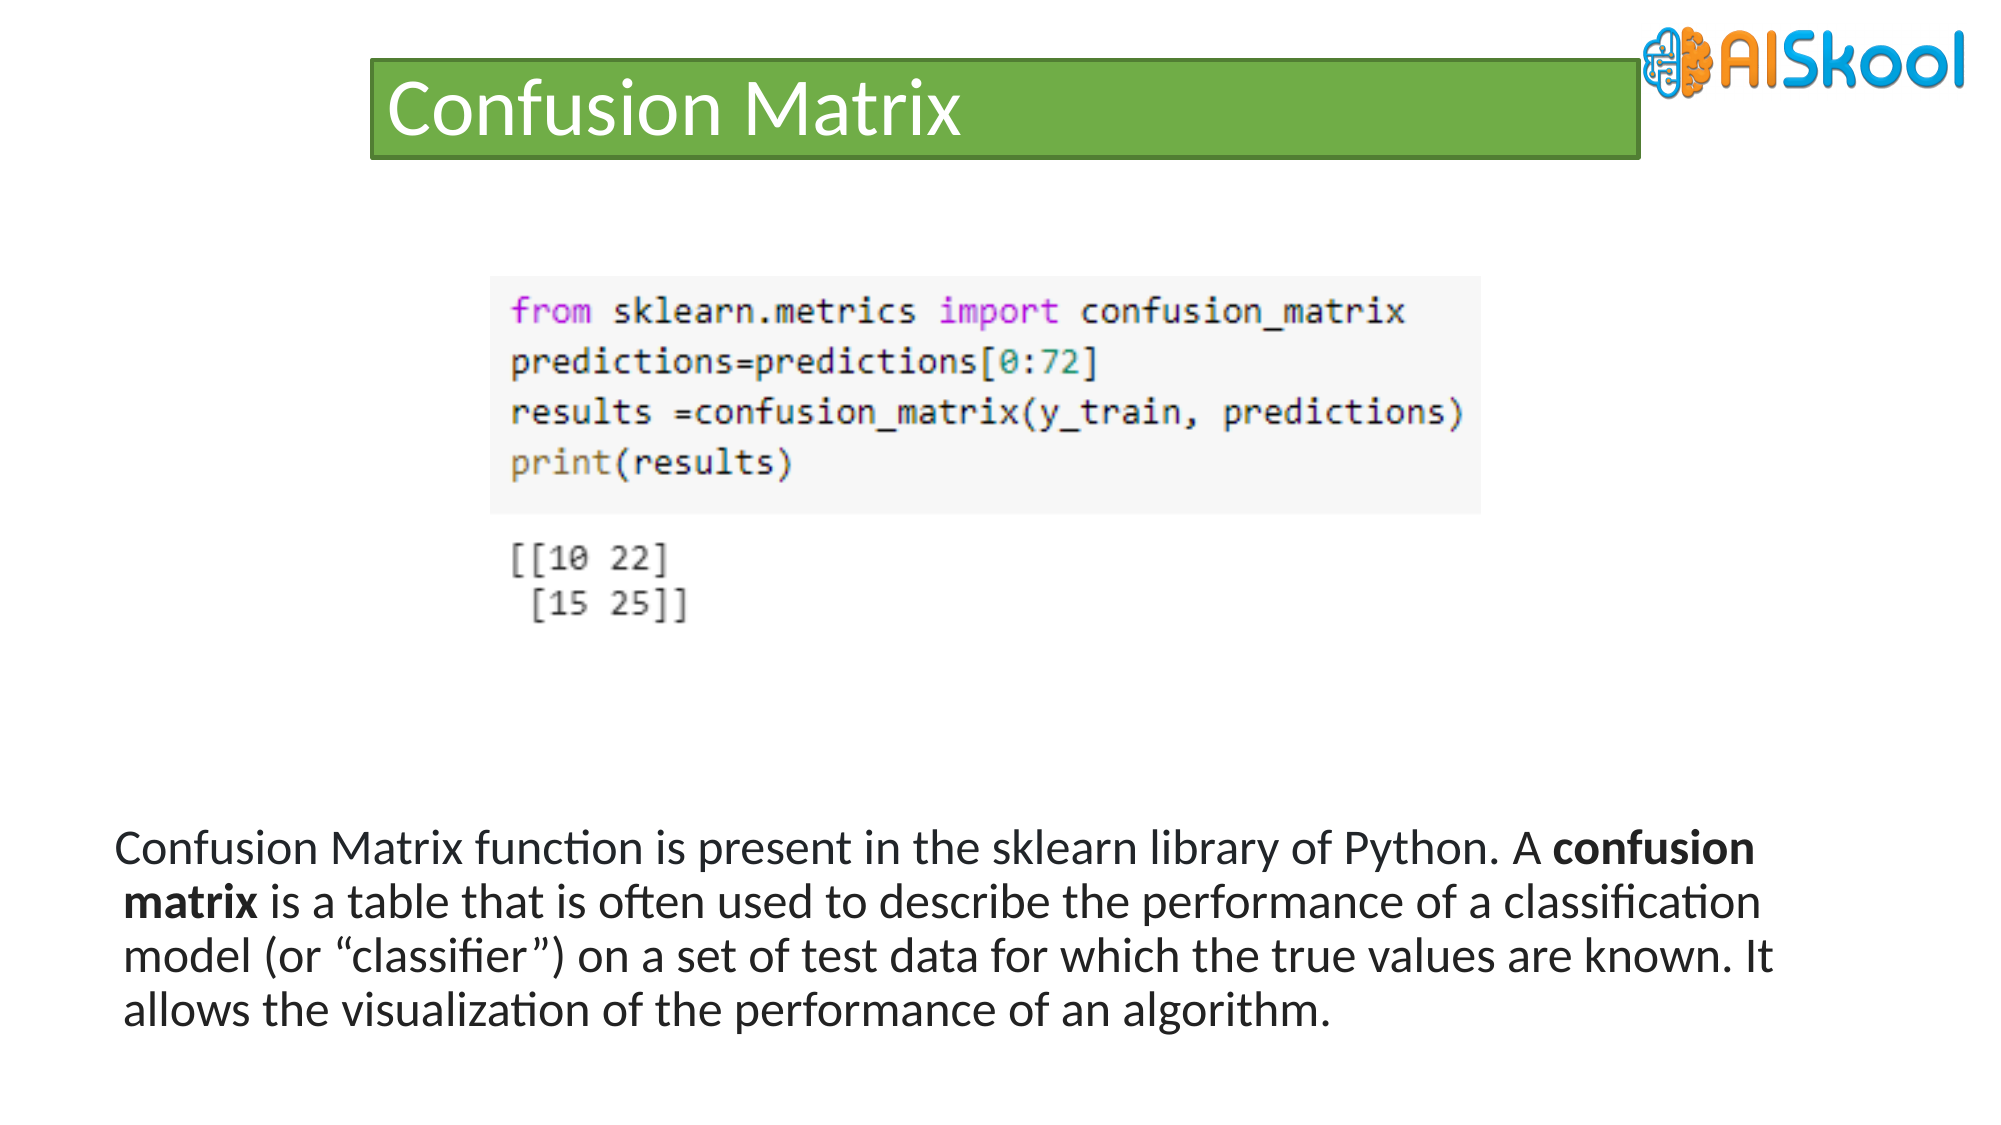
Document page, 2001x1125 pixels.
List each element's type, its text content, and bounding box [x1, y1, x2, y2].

title Confusion Matrix [372, 59, 1639, 158]
picture [489, 276, 1482, 650]
list Confusion Matrix function is present in the sklearn library of Python. A confusion matrix is a table that is often used to describe the performance of a classification model (or “classifier”) on a set of test data for which the true values are known. It allows the visualization of the performance of an algorithm. [70, 813, 1901, 1058]
picture [1641, 23, 1967, 101]
